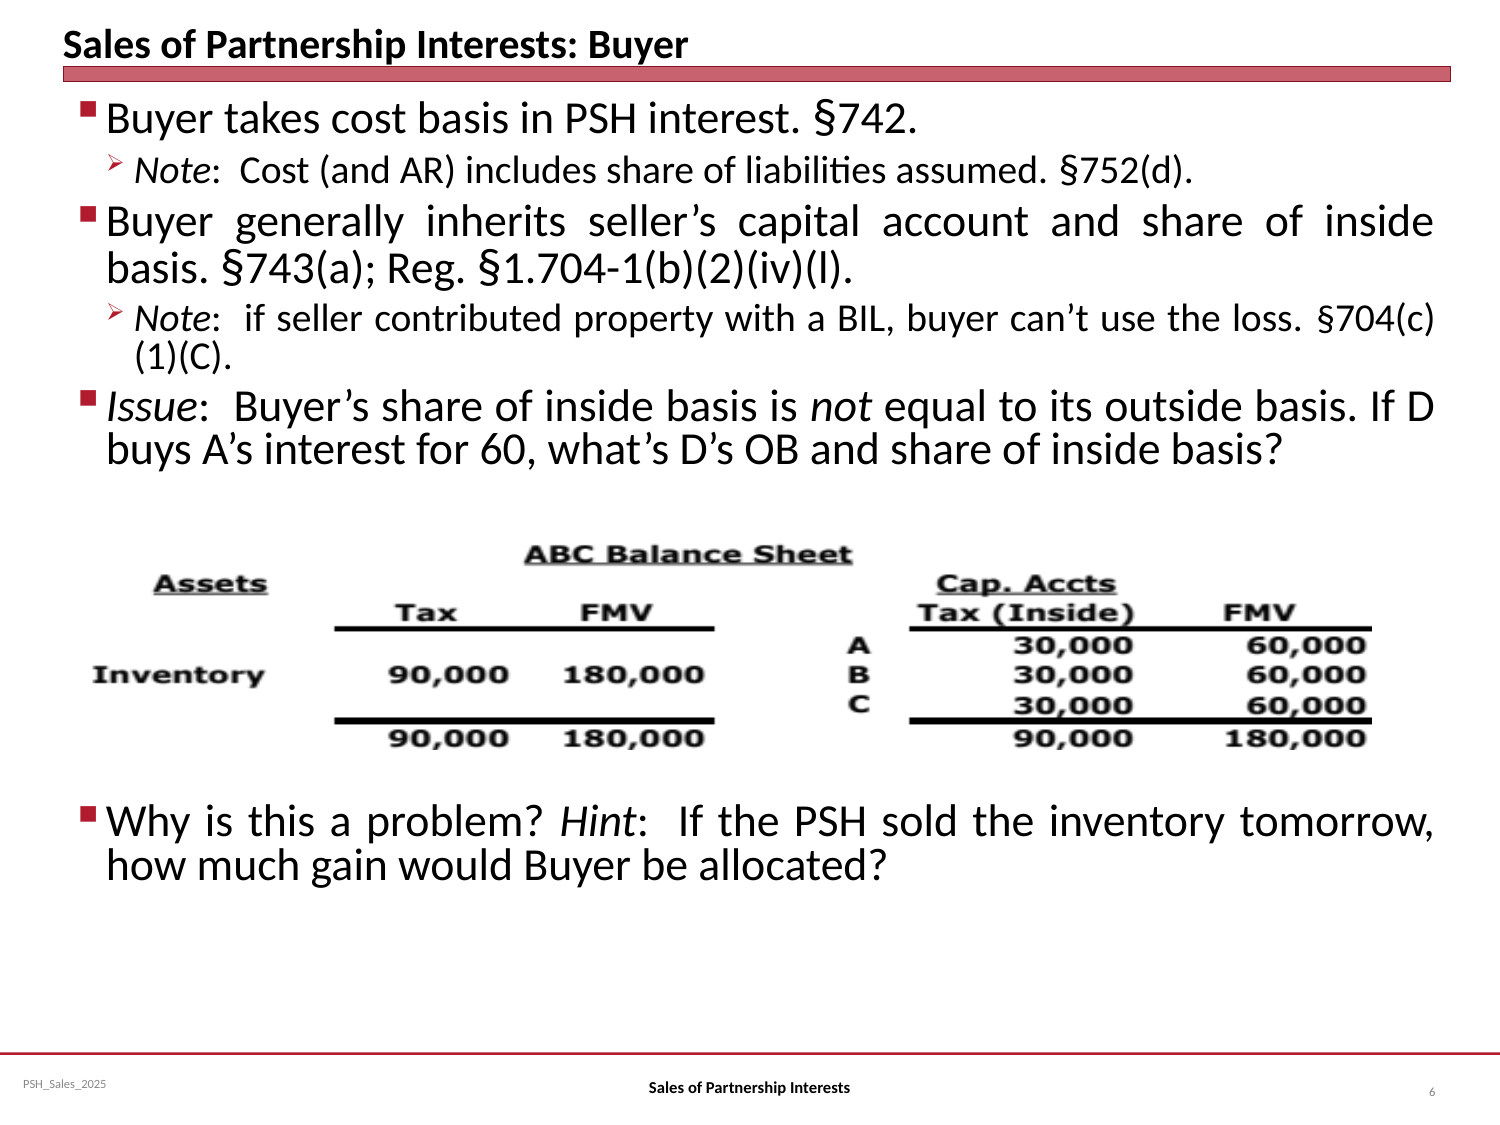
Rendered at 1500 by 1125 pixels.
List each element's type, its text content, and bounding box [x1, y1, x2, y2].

title Sales of Partnership Interests: Buyer [62, 6, 1451, 67]
slide_number 6 [1375, 1061, 1451, 1122]
list Buyer takes cost basis in PSH interest. §742. Note: Cost (and AR) includes share of liabilities assumed. §752(d). Buyer generally inherits seller’s capital account and share of inside basis. §743(a); Reg. §1.704-1(b)(2)(iv)(l). Note: if seller contributed property with a BIL, buyer can’t use the loss. §704(c)(1)(C). Issue: Buyer’s share of inside basis is not equal to its outside basis. If D buys A’s interest for 60, what’s D’s OB and share of inside basis? Why is this a problem? Hint: If the PSH sold the inventory tomorrow, how much gain would Buyer be allocated? [63, 87, 1451, 1041]
footer Sales of Partnership Interests [512, 1056, 988, 1117]
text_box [84, 537, 1373, 751]
